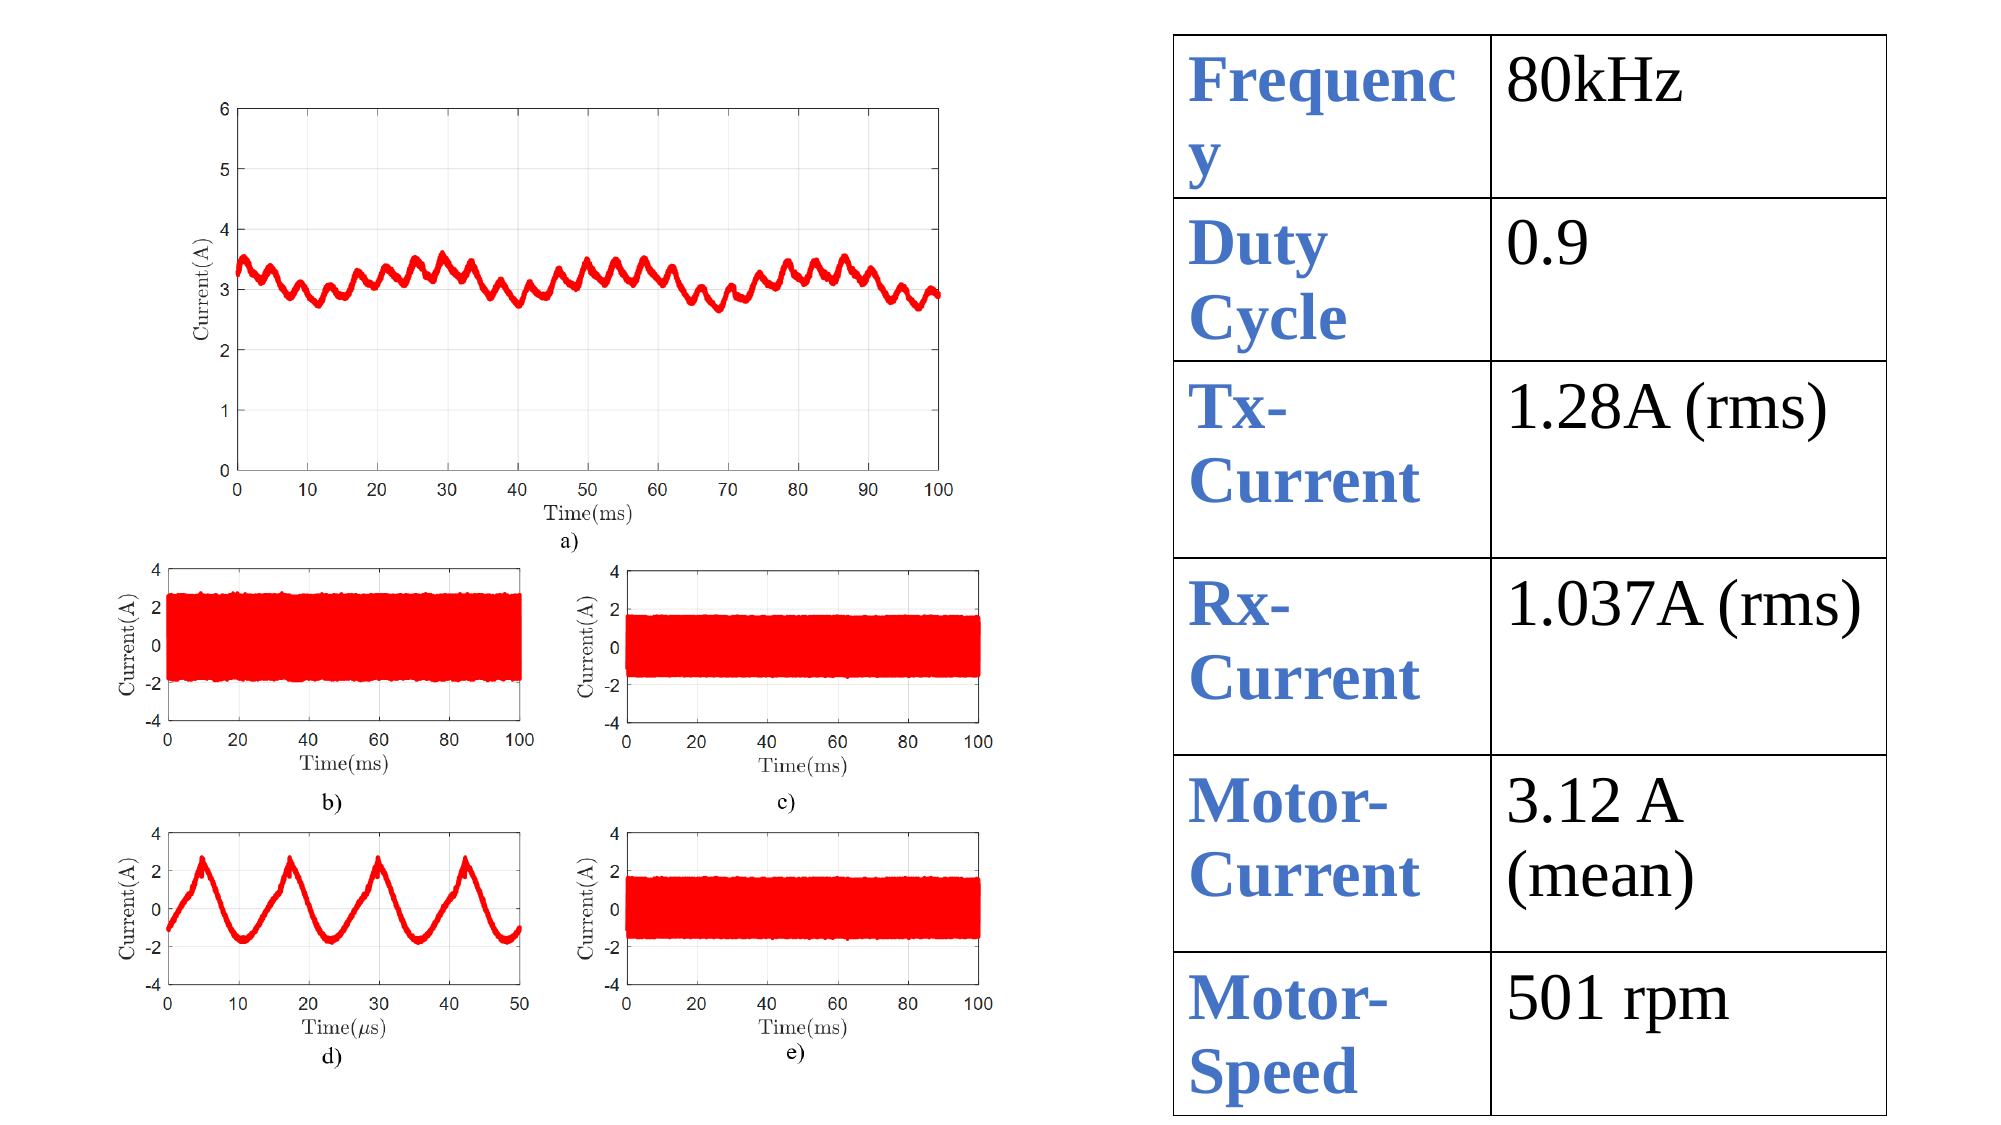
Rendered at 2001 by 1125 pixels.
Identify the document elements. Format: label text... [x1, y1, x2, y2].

table_cell Rx-Current [1174, 559, 1490, 754]
table_cell 501 rpm [1492, 953, 1886, 1115]
table_cell 3.12 A (mean) [1492, 756, 1886, 951]
picture [82, 34, 1061, 1091]
table_cell Motor-Current [1174, 756, 1490, 951]
table_cell Tx-Current [1174, 362, 1490, 557]
table_header 80kHz [1492, 36, 1886, 197]
table_cell 1.037A (rms) [1492, 559, 1886, 754]
table_header Frequency [1174, 36, 1490, 197]
table_cell 1.28A (rms) [1492, 362, 1886, 557]
table_cell 0.9 [1492, 199, 1886, 360]
table_cell Duty Cycle [1174, 199, 1490, 360]
table_cell Motor-Speed [1174, 953, 1490, 1115]
